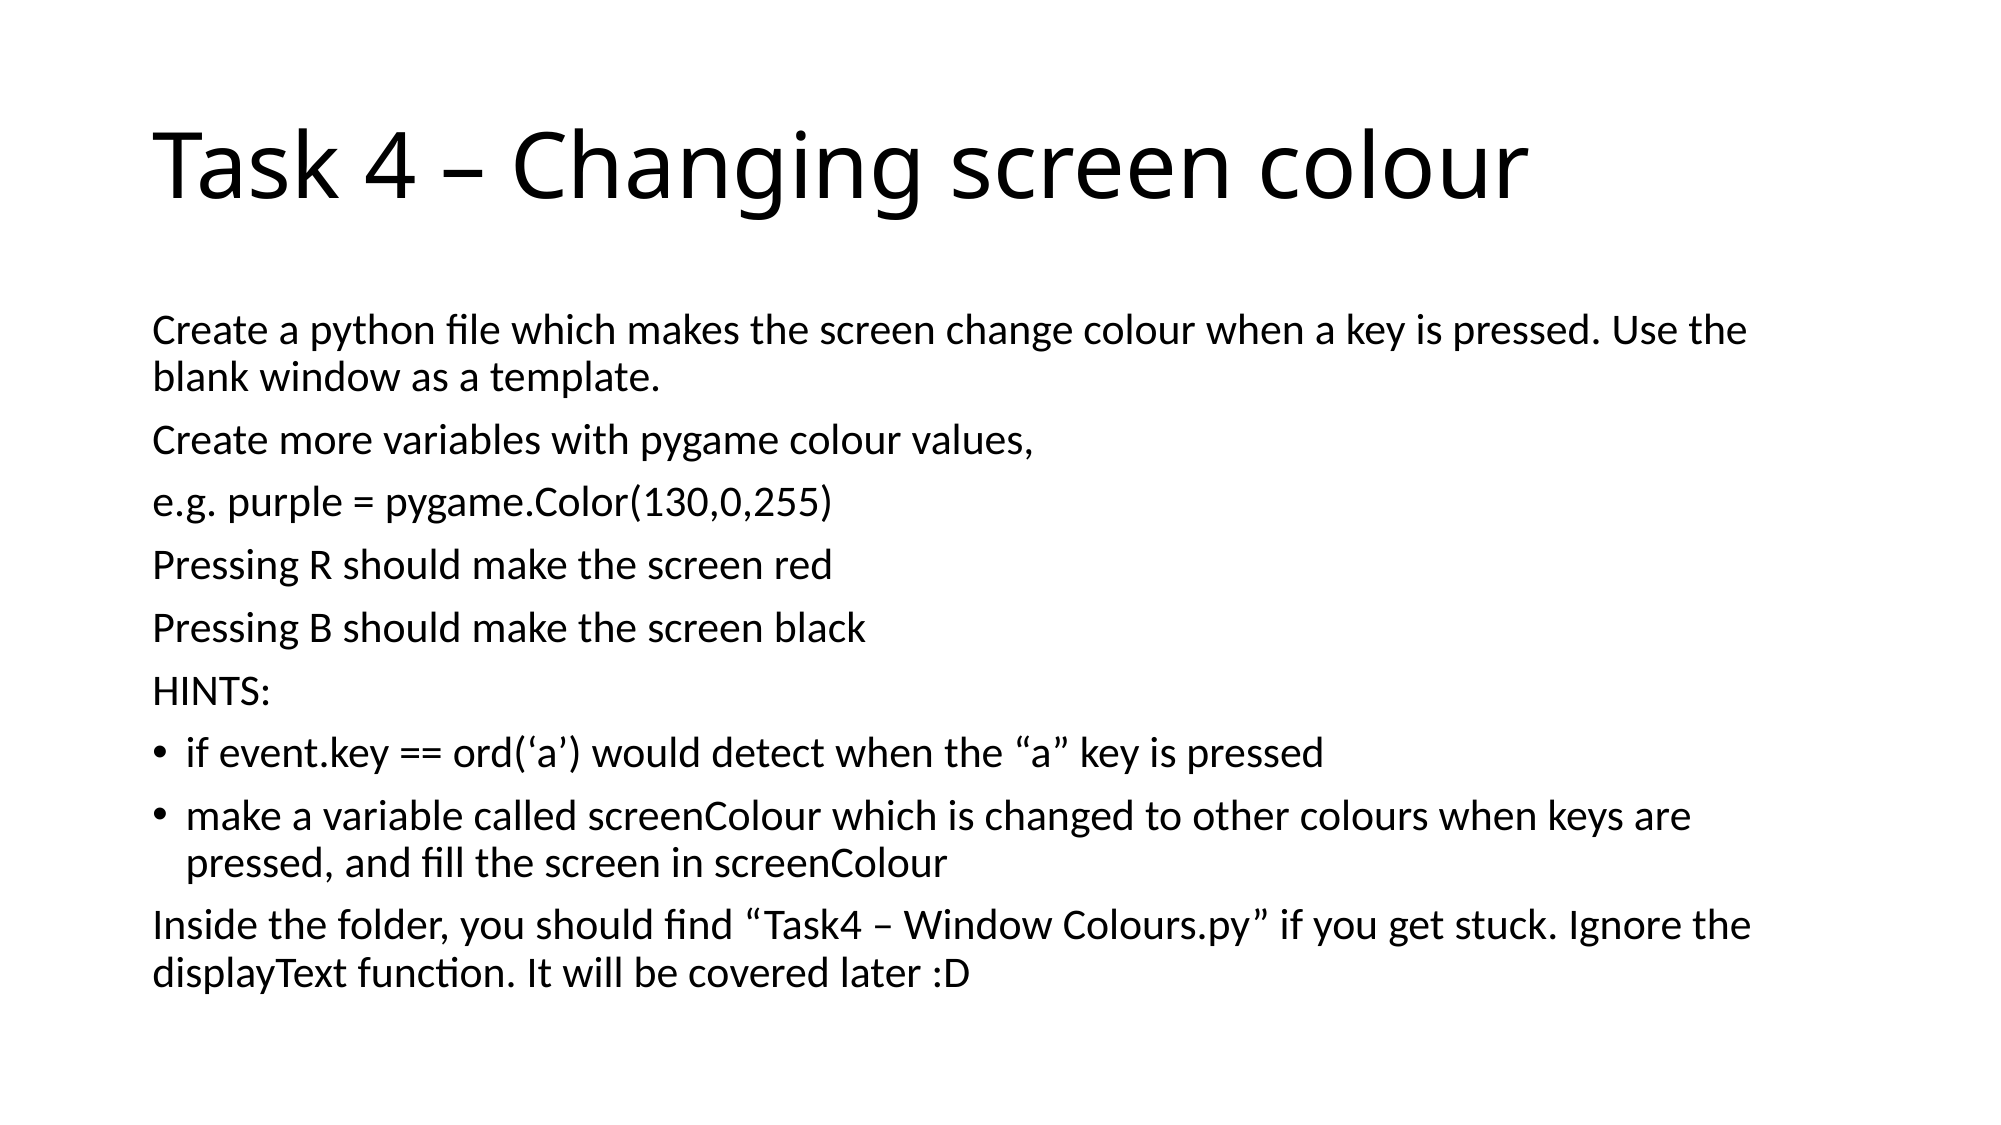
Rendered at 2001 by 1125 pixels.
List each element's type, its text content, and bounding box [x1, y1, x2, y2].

list Create a python file which makes the screen change colour when a key is pressed. Use the blank window as a template. Create more variables with pygame colour values, e.g. purple = pygame.Color(130,0,255) Pressing R should make the screen red Pressing B should make the screen black HINTS: if event.key == ord(‘a’) would detect when the “a” key is pressed make a variable called screenColour which is changed to other colours when keys are pressed, and fill the screen in screenColour Inside the folder, you should find “Task4 – Window Colours.py” if you get stuck. Ignore the displayText function. It will be covered later :D [137, 299, 1863, 1014]
title Task 4 – Changing screen colour [137, 59, 1863, 278]
